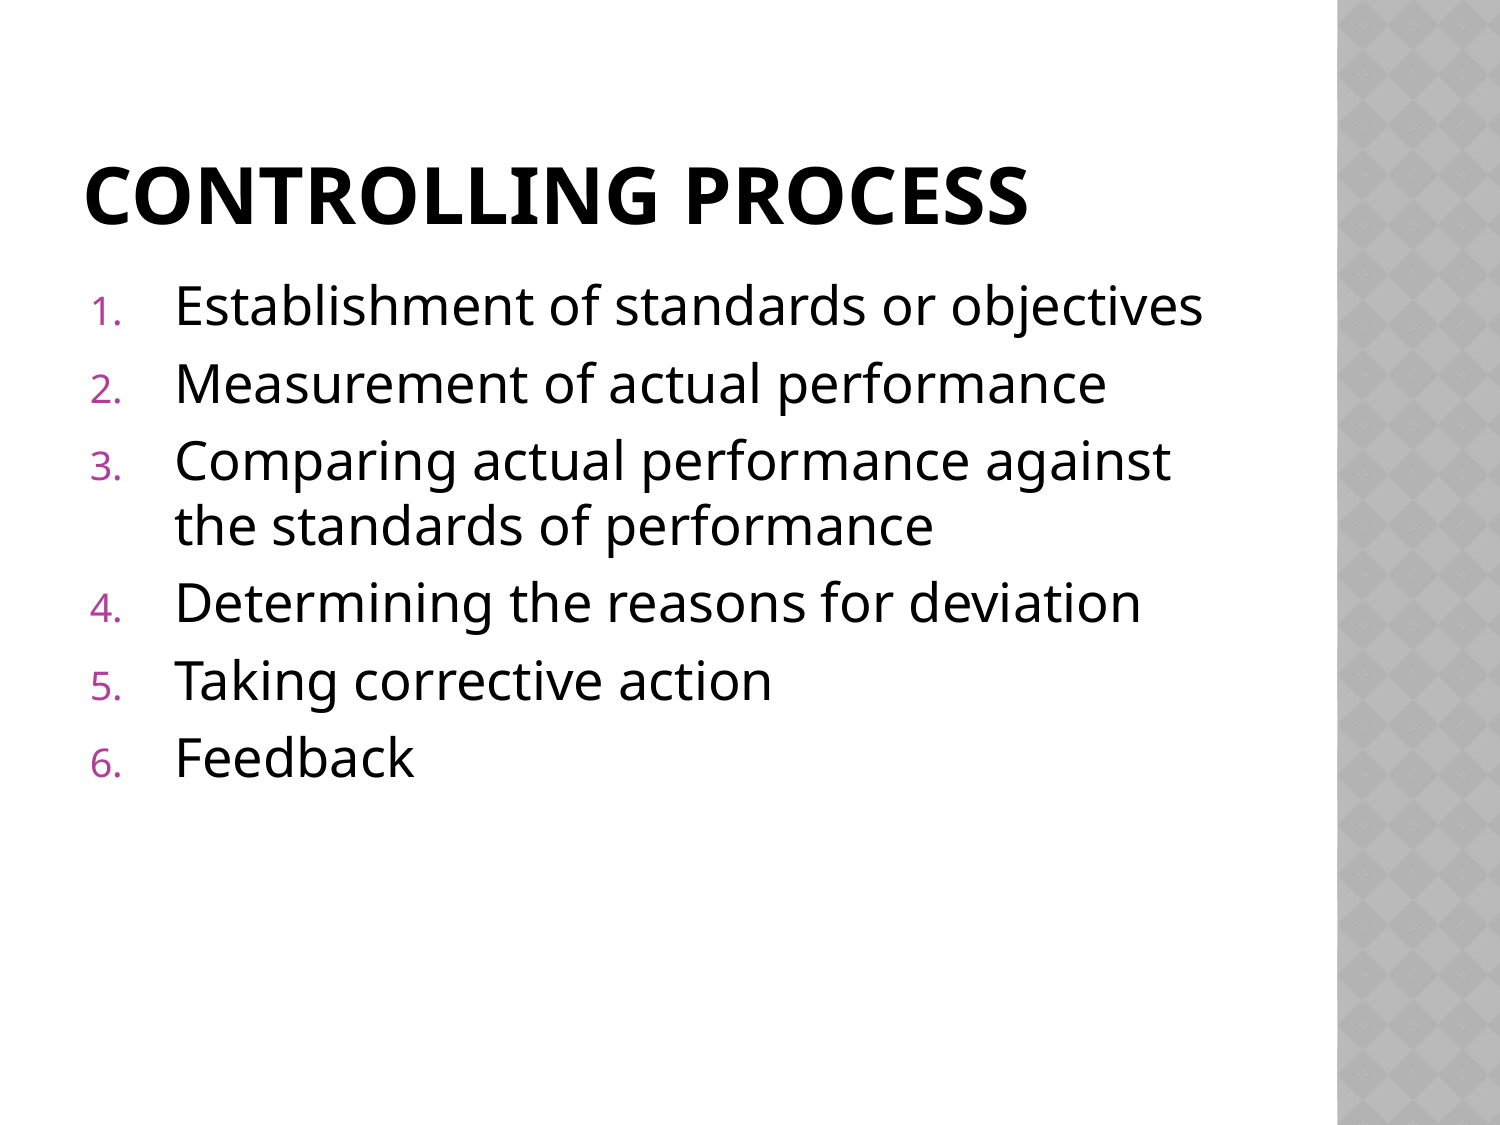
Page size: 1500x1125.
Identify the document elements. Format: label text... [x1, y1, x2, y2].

title Controlling process [75, 52, 1263, 240]
list Establishment of standards or objectives Measurement of actual performance Comparing actual performance against the standards of performance Determining the reasons for deviation Taking corrective action Feedback [75, 264, 1263, 1059]
